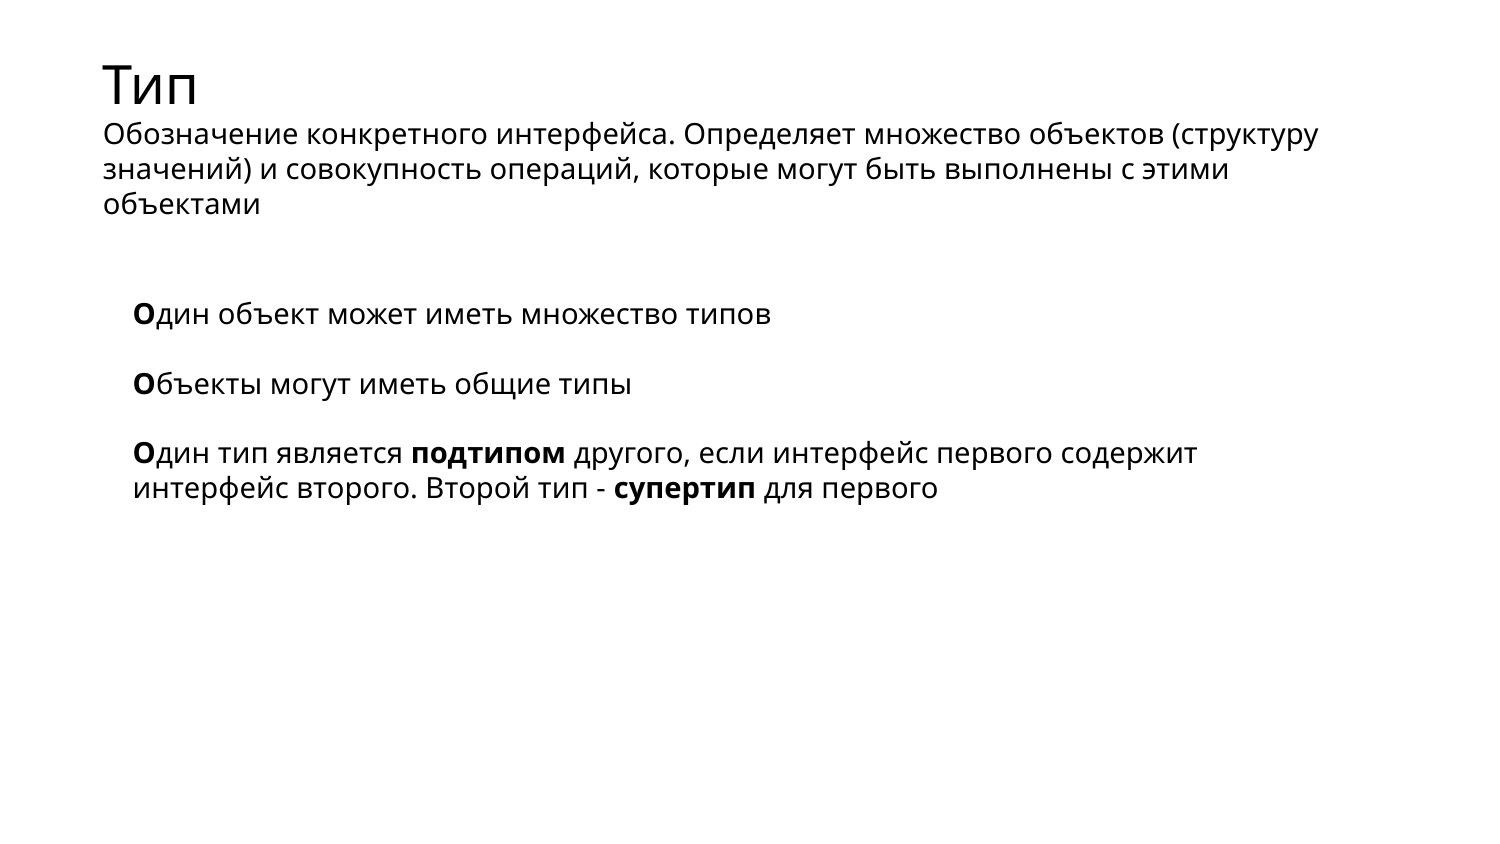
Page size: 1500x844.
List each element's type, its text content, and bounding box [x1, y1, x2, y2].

text_box Один объект может иметь множество типов Объекты могут иметь общие типы Один тип является подтипом другого, если интерфейс первого содержит интерфейс второго. Второй тип - супертип для первого [117, 280, 1273, 520]
text_box Тип Обозначение конкретного интерфейса. Определяет множество объектов (структуру значений) и совокупность операций, которые могут быть выполнены с этими объектами [87, 35, 1396, 236]
